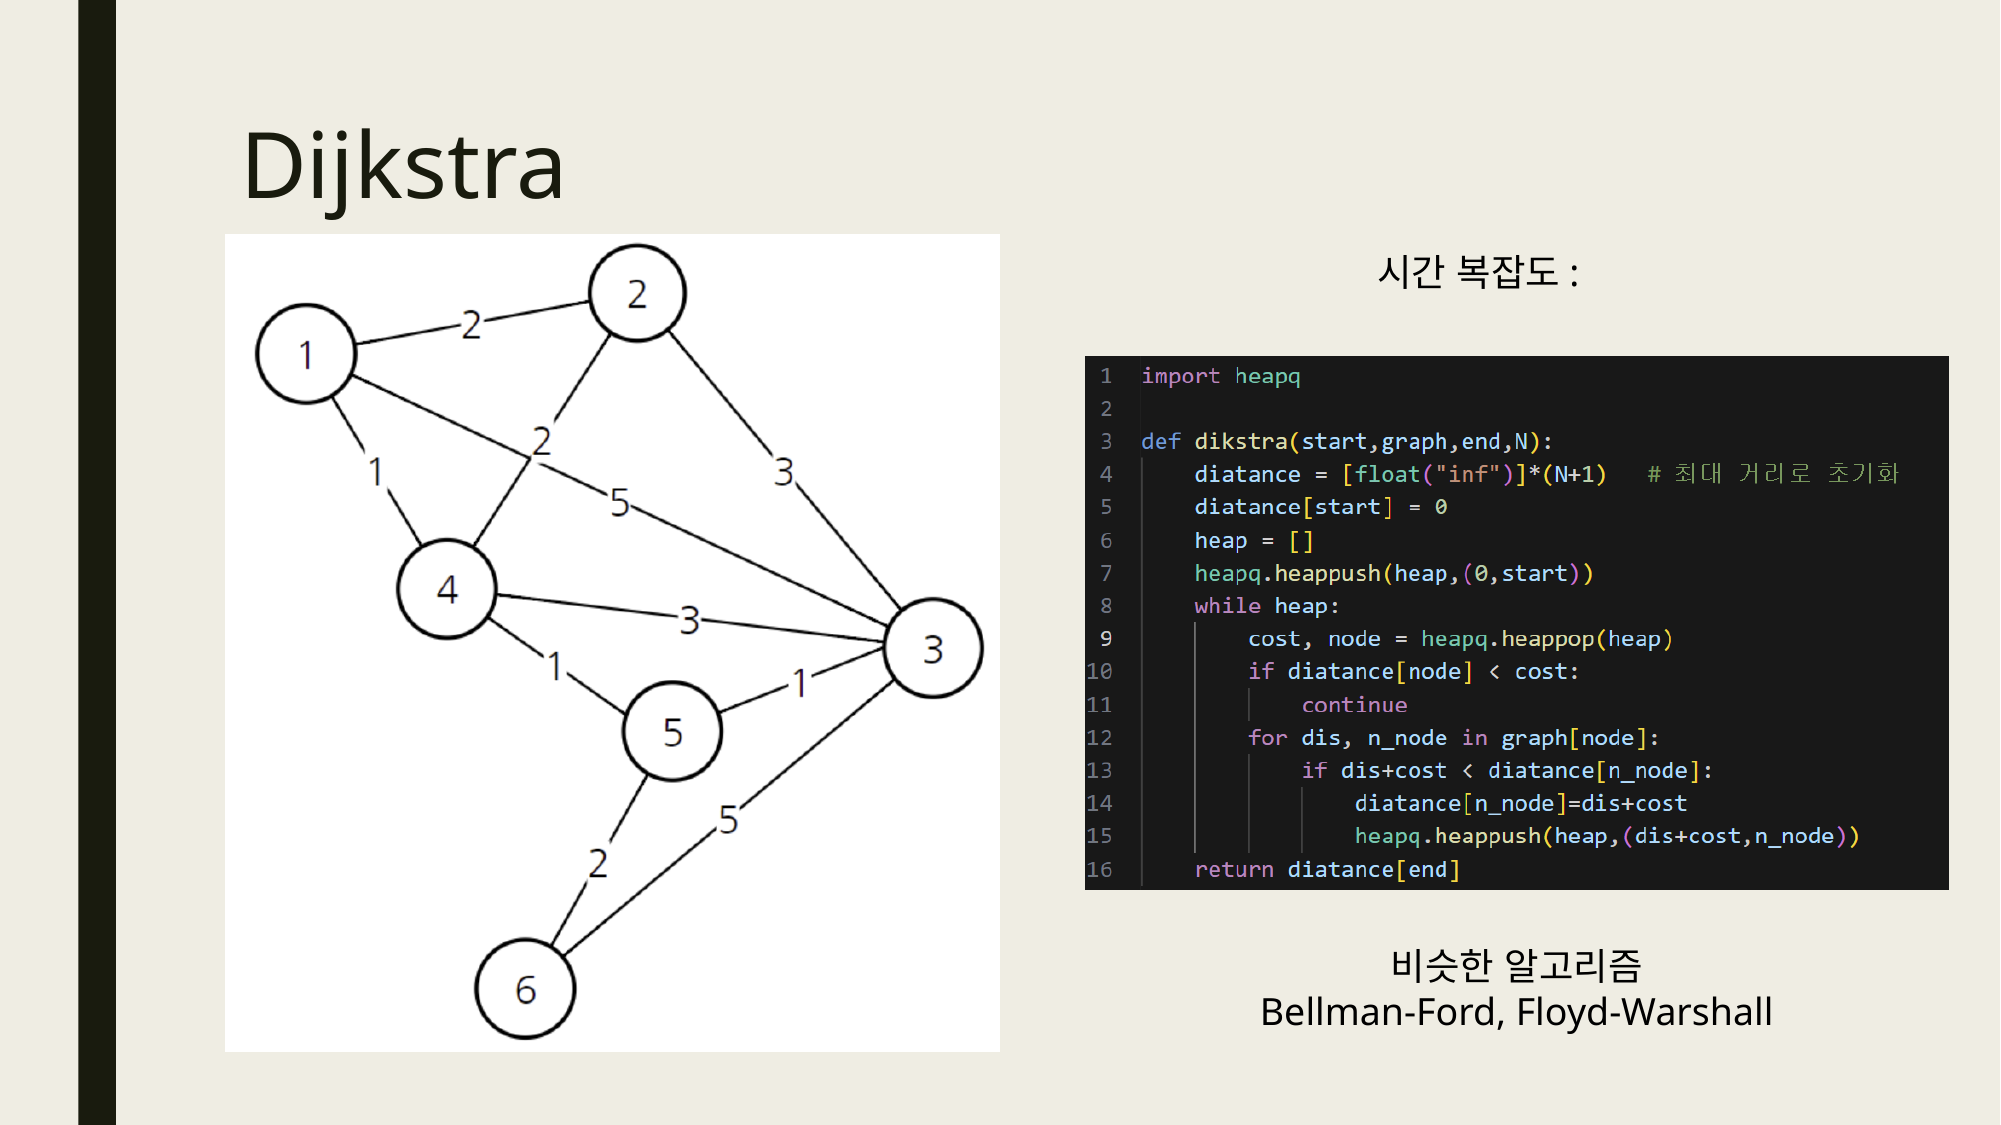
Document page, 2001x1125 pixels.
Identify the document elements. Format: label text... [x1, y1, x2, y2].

title Dijkstra [225, 112, 1800, 357]
picture [224, 234, 1000, 1052]
text_box 비슷한 알고리즘 Bellman-Ford, Floyd-Warshall [1244, 935, 1789, 1041]
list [1084, 356, 1949, 891]
